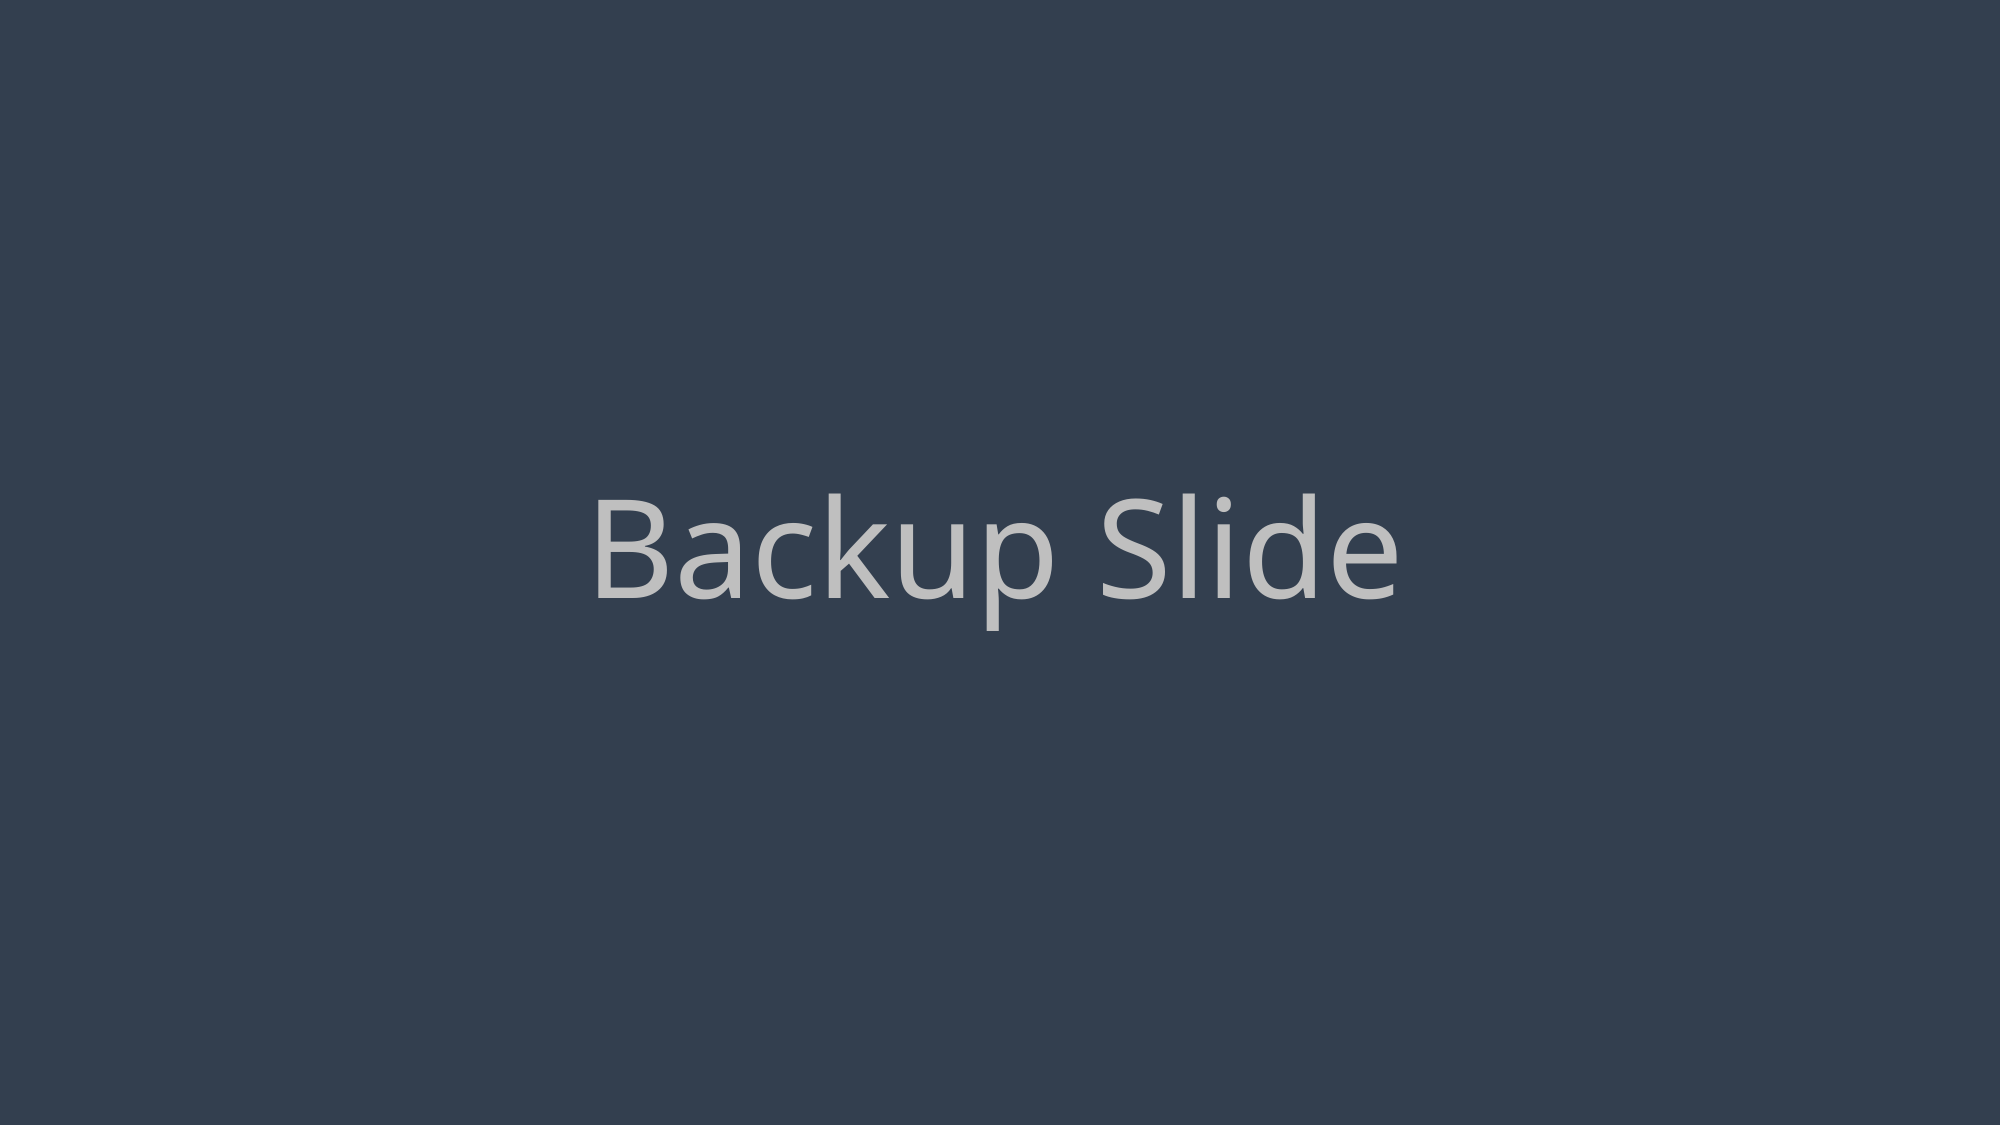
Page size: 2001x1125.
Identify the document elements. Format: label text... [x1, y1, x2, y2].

text_box Backup Slide [225, 453, 1765, 634]
